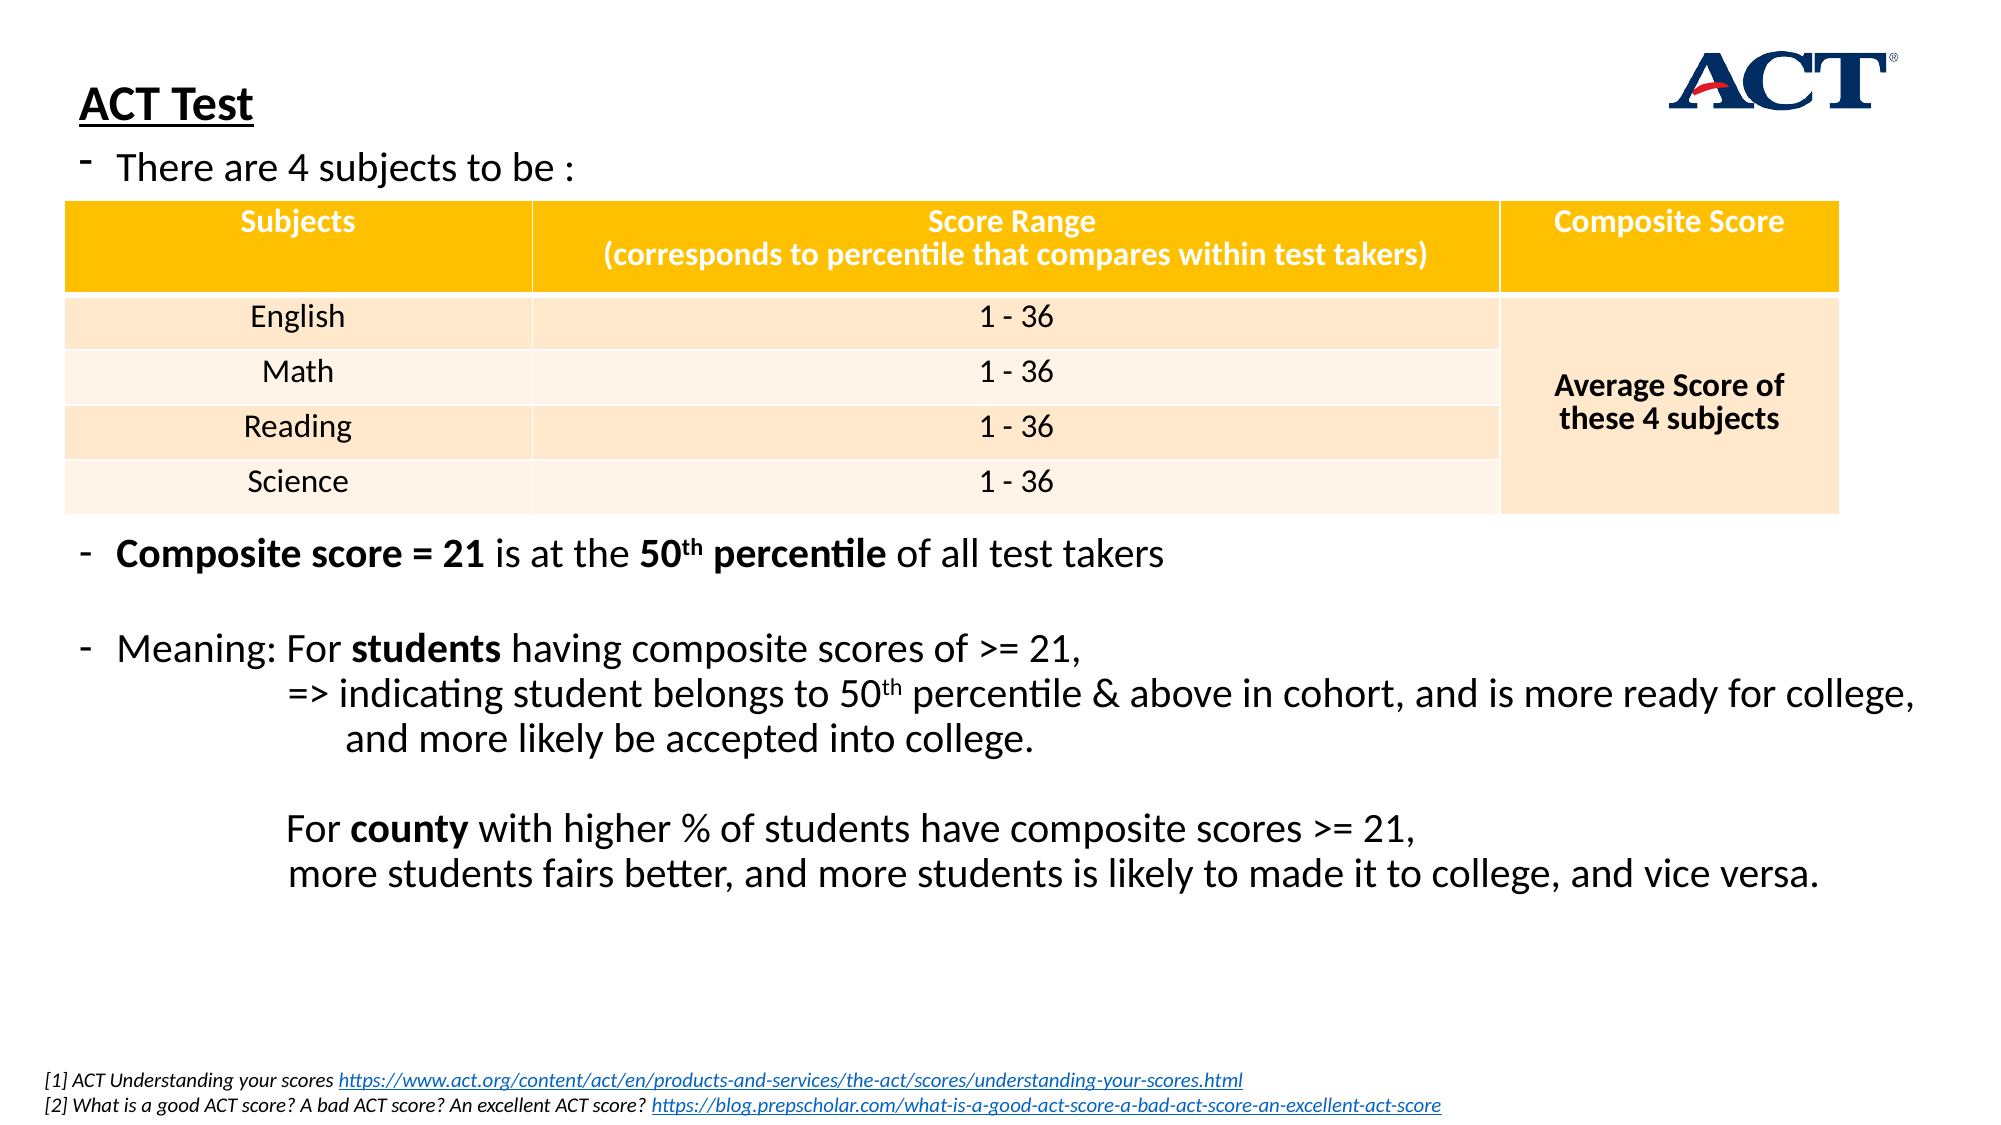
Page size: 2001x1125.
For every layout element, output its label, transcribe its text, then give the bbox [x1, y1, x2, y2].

table_header Composite Score [1501, 201, 1839, 292]
table_cell Average Score of these 4 subjects [1501, 298, 1839, 514]
table_cell Science [65, 461, 532, 514]
picture [1669, 11, 1898, 150]
table_cell 1 - 36 [533, 298, 1499, 349]
table_cell Math [65, 351, 532, 404]
table_cell 1 - 36 [533, 406, 1499, 459]
text_box ACT Test [63, 61, 648, 153]
table_cell Reading [65, 406, 532, 459]
text_box [1] ACT Understanding your scores https://www.act.org/content/act/en/products-and-services/the-act/scores/understanding-your-scores.html [2] What is a good ACT score? A bad ACT score? An excellent ACT score? https://blog.prepscholar.com/what-is-a-good-act-score-a-bad-act-score-an-excellent-act-score [29, 1059, 1863, 1124]
table_cell 1 - 36 [533, 461, 1499, 514]
table_cell English [65, 298, 532, 349]
table_header Score Range (corresponds to percentile that compares within test takers) [533, 201, 1499, 292]
table_cell 1 - 36 [533, 351, 1499, 404]
table_header Subjects [65, 201, 532, 292]
